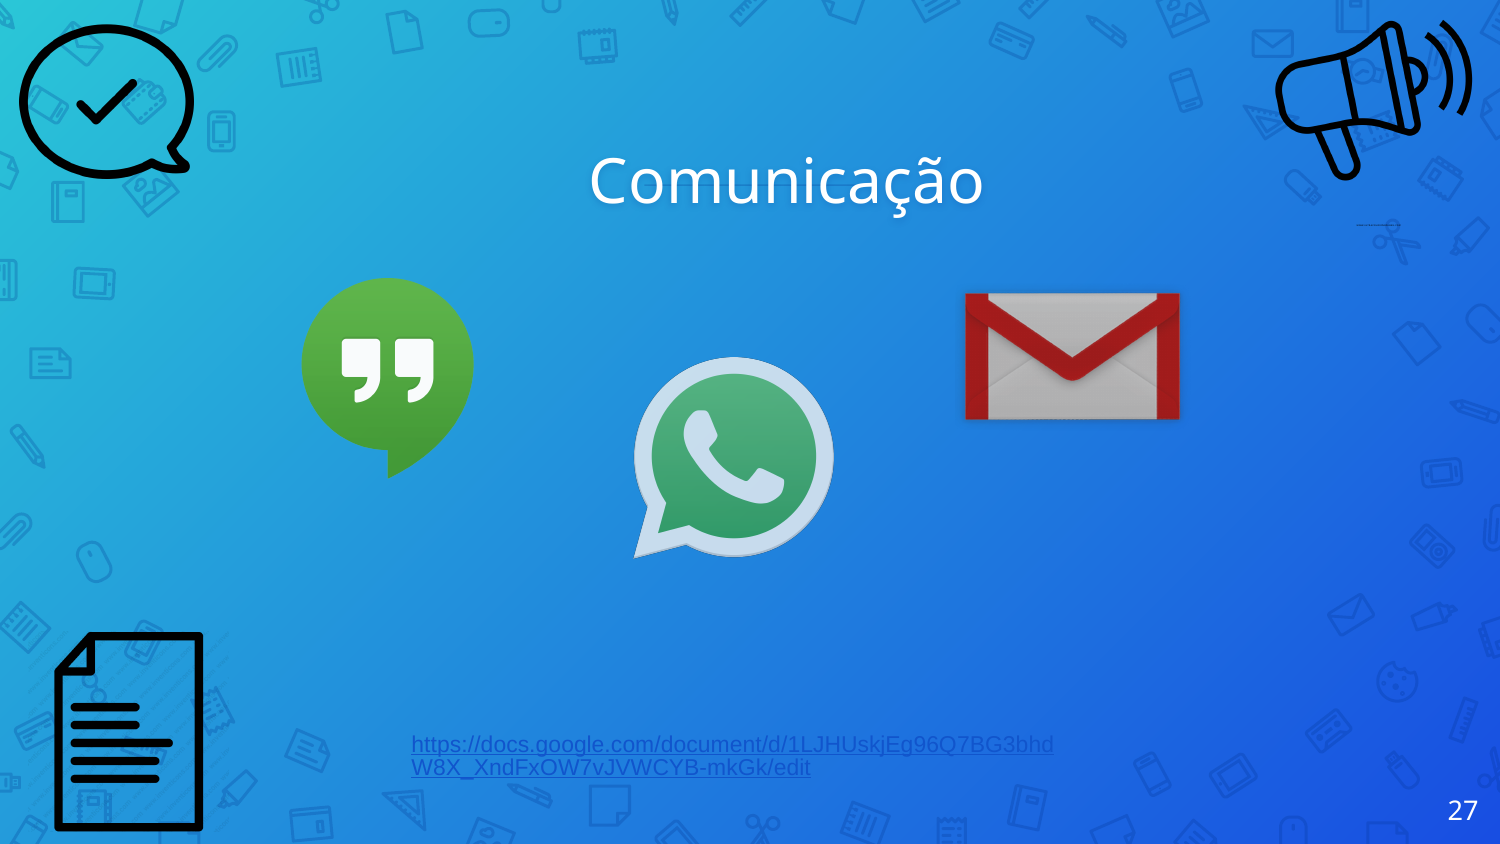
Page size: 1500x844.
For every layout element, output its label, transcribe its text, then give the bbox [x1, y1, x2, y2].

picture [28, 631, 230, 832]
slide_number ‹#› [1403, 779, 1494, 844]
picture [287, 278, 489, 479]
picture [1245, 0, 1500, 230]
text_box https://docs.google.com/document/d/1LJHUskjEg96Q7BG3bhdW8X_XndFxOW7vJVWCYB-mkGk/edit [396, 714, 1072, 780]
title Comunicação [273, 126, 1241, 232]
picture [955, 278, 1191, 436]
picture [633, 357, 835, 559]
picture [18, 14, 194, 190]
